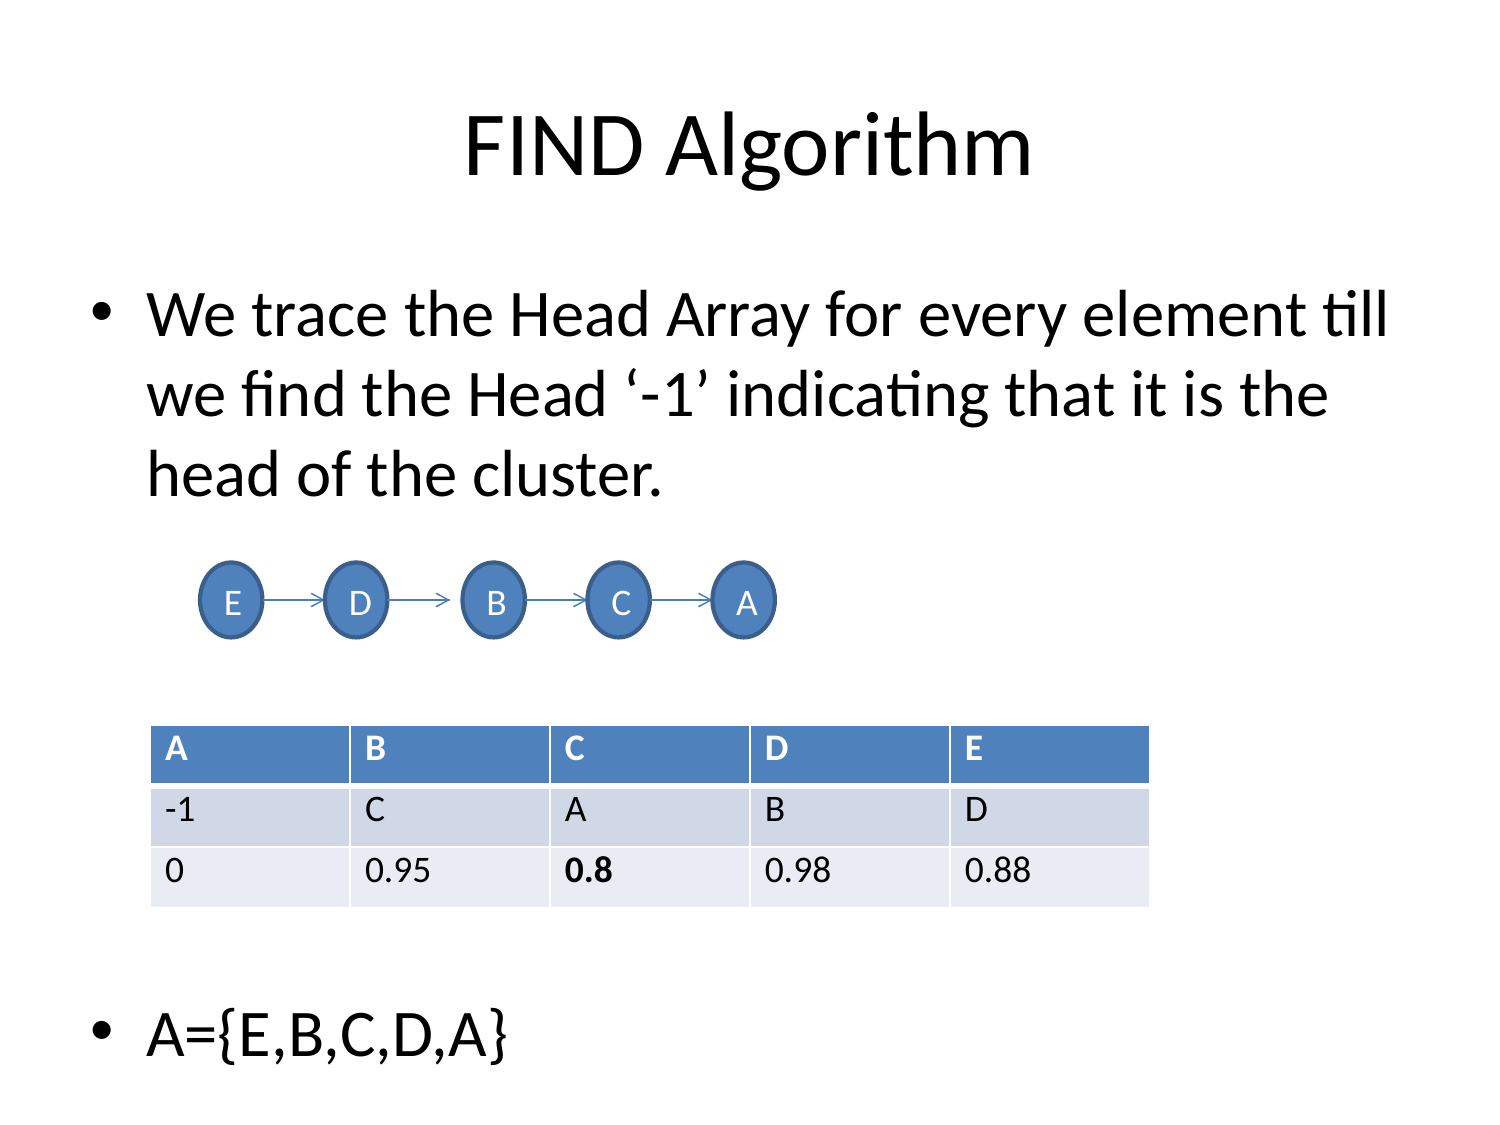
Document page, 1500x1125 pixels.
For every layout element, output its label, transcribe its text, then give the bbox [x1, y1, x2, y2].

table_cell C [351, 789, 549, 846]
table_cell 0.98 [751, 848, 949, 907]
table_cell 0.88 [951, 848, 1149, 907]
table_header A [151, 726, 349, 783]
table_header E [951, 726, 1149, 783]
table_header C [551, 726, 749, 783]
table_header D [751, 726, 949, 783]
title FIND Algorithm [74, 44, 1426, 233]
text_box E [197, 560, 265, 640]
text_box B [460, 560, 527, 640]
table_cell 0.95 [351, 848, 549, 907]
table_cell D [951, 789, 1149, 846]
table_cell 0.8 [551, 848, 749, 907]
table_header B [351, 726, 549, 783]
table_cell -1 [151, 789, 349, 846]
list We trace the Head Array for every element till we find the Head ‘-1’ indicating that it is the head of the cluster. A={E,B,C,D,A} [74, 262, 1426, 1006]
table_cell B [751, 789, 949, 846]
text_box C [585, 560, 652, 640]
text_box A [710, 560, 778, 640]
table_cell 0 [151, 848, 349, 907]
text_box D [322, 560, 390, 640]
table_cell A [551, 789, 749, 846]
